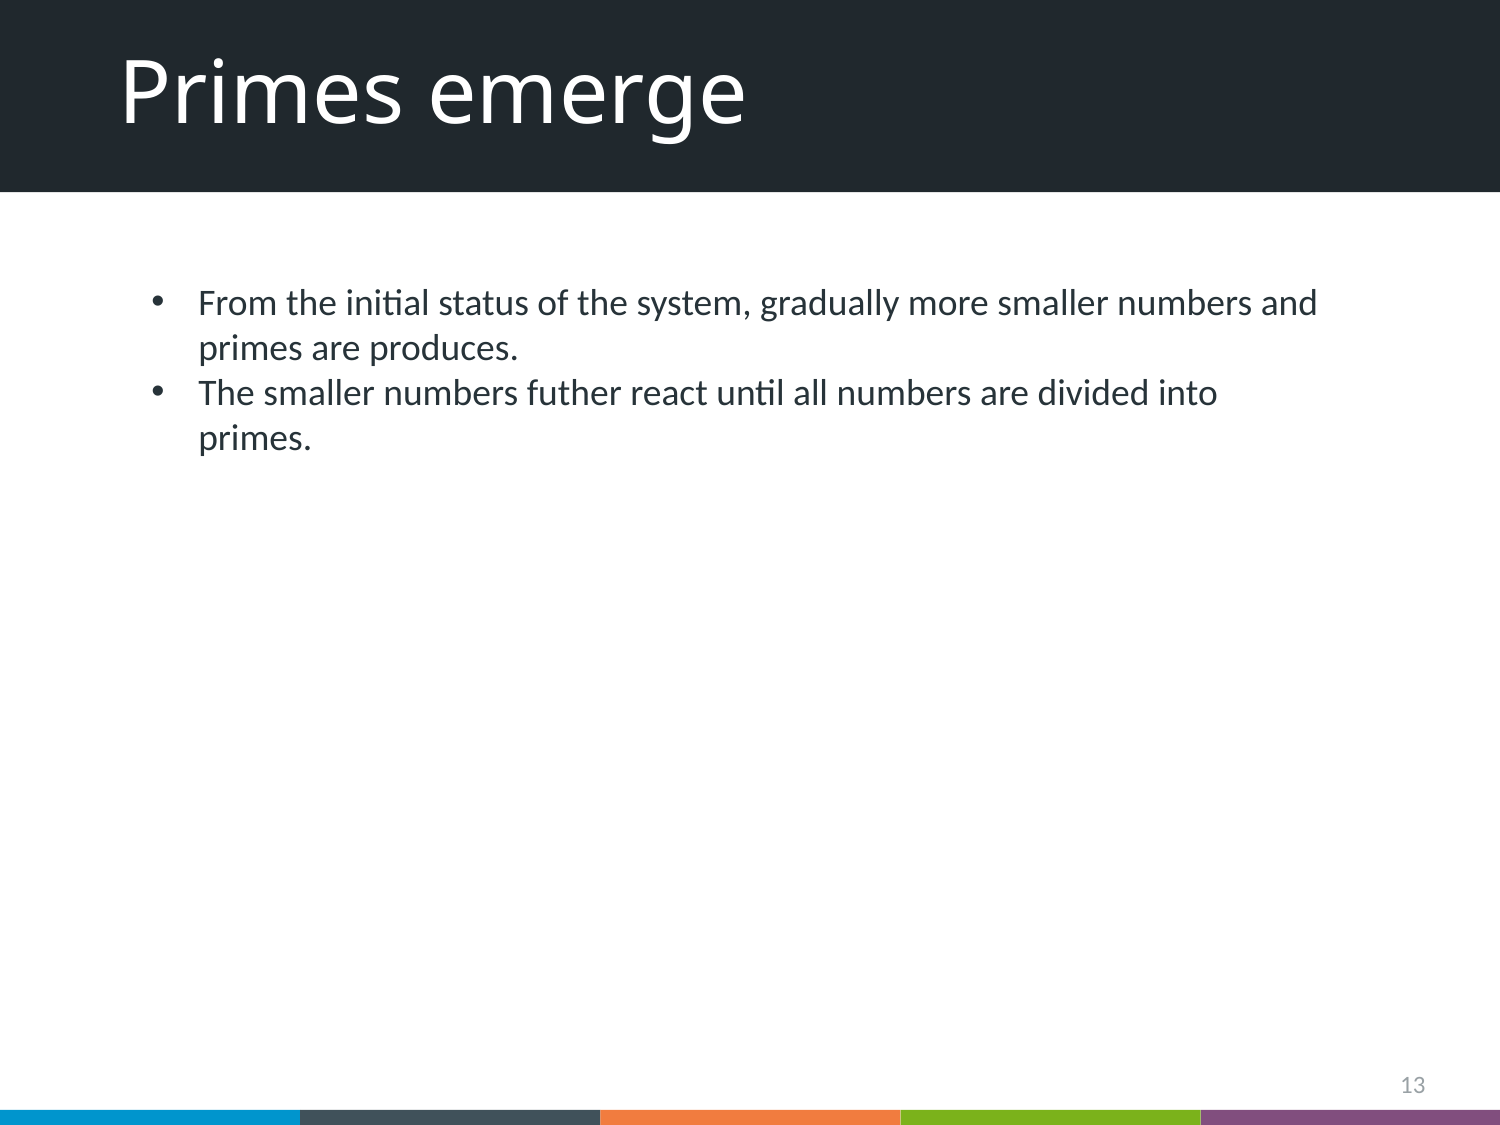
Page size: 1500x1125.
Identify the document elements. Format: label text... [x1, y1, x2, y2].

slide_number 13 [1103, 1060, 1441, 1107]
title Primes emerge [103, 40, 1397, 151]
text_box From the initial status of the system, gradually more smaller numbers and primes are produces. The smaller numbers futher react until all numbers are divided into primes. [136, 270, 1349, 465]
